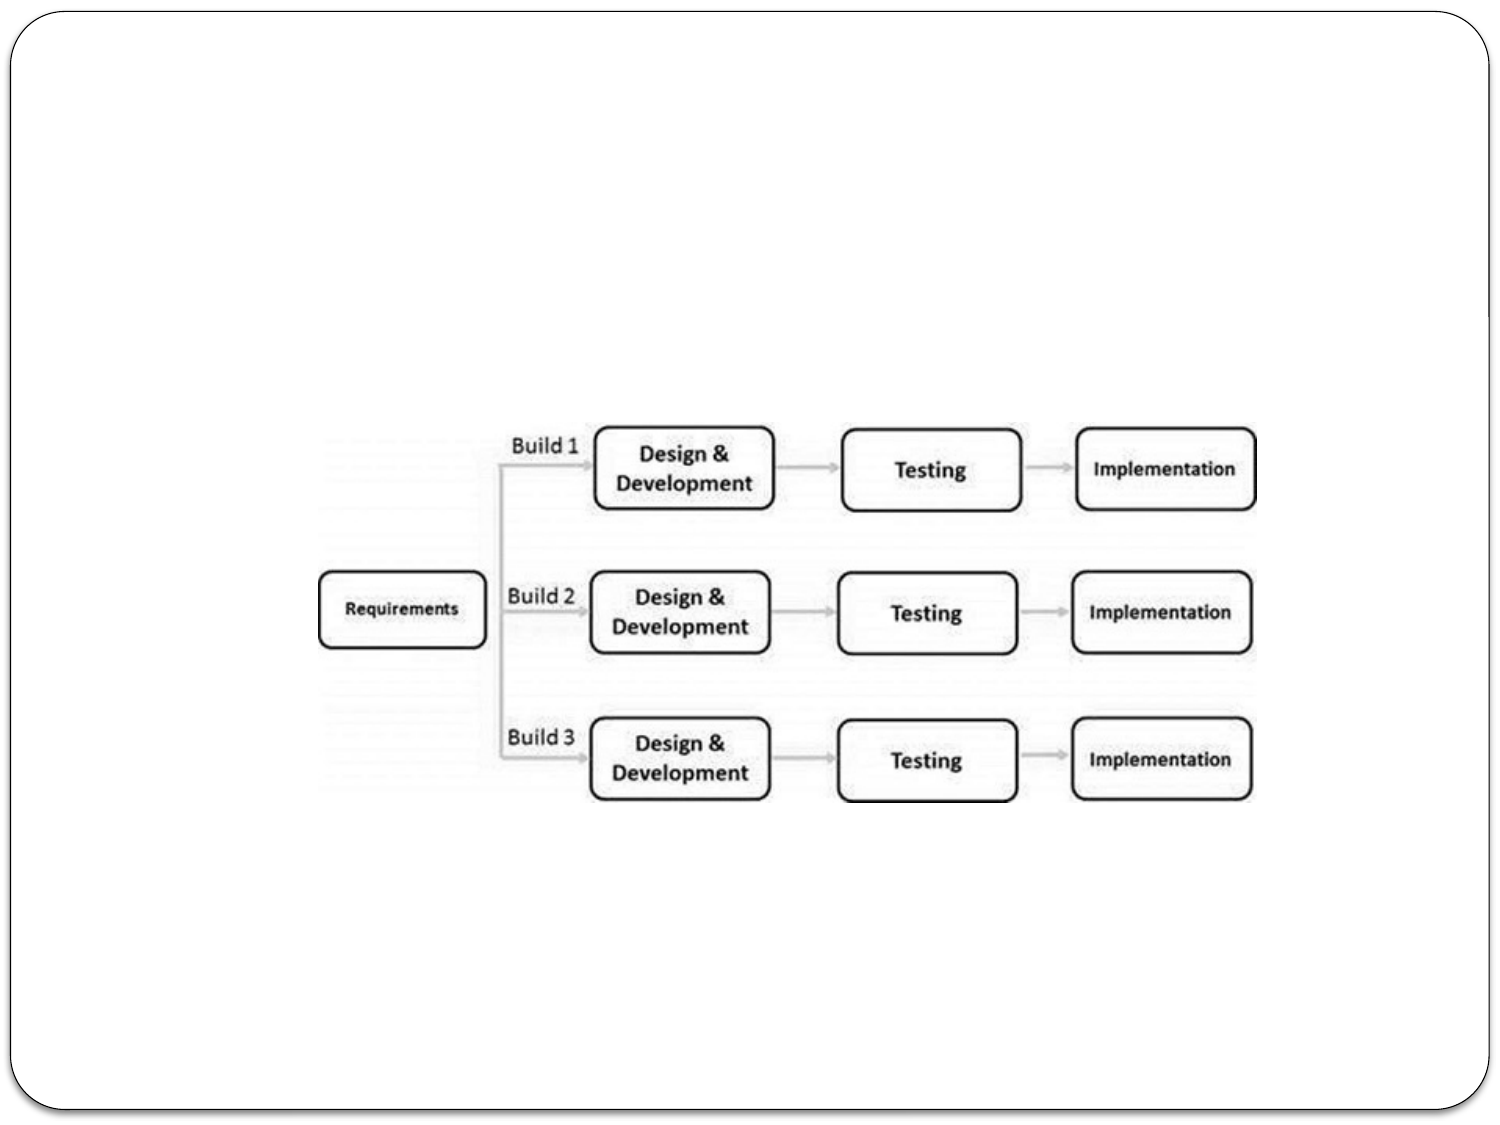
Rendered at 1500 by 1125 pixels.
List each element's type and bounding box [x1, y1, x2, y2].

list [318, 422, 1257, 803]
